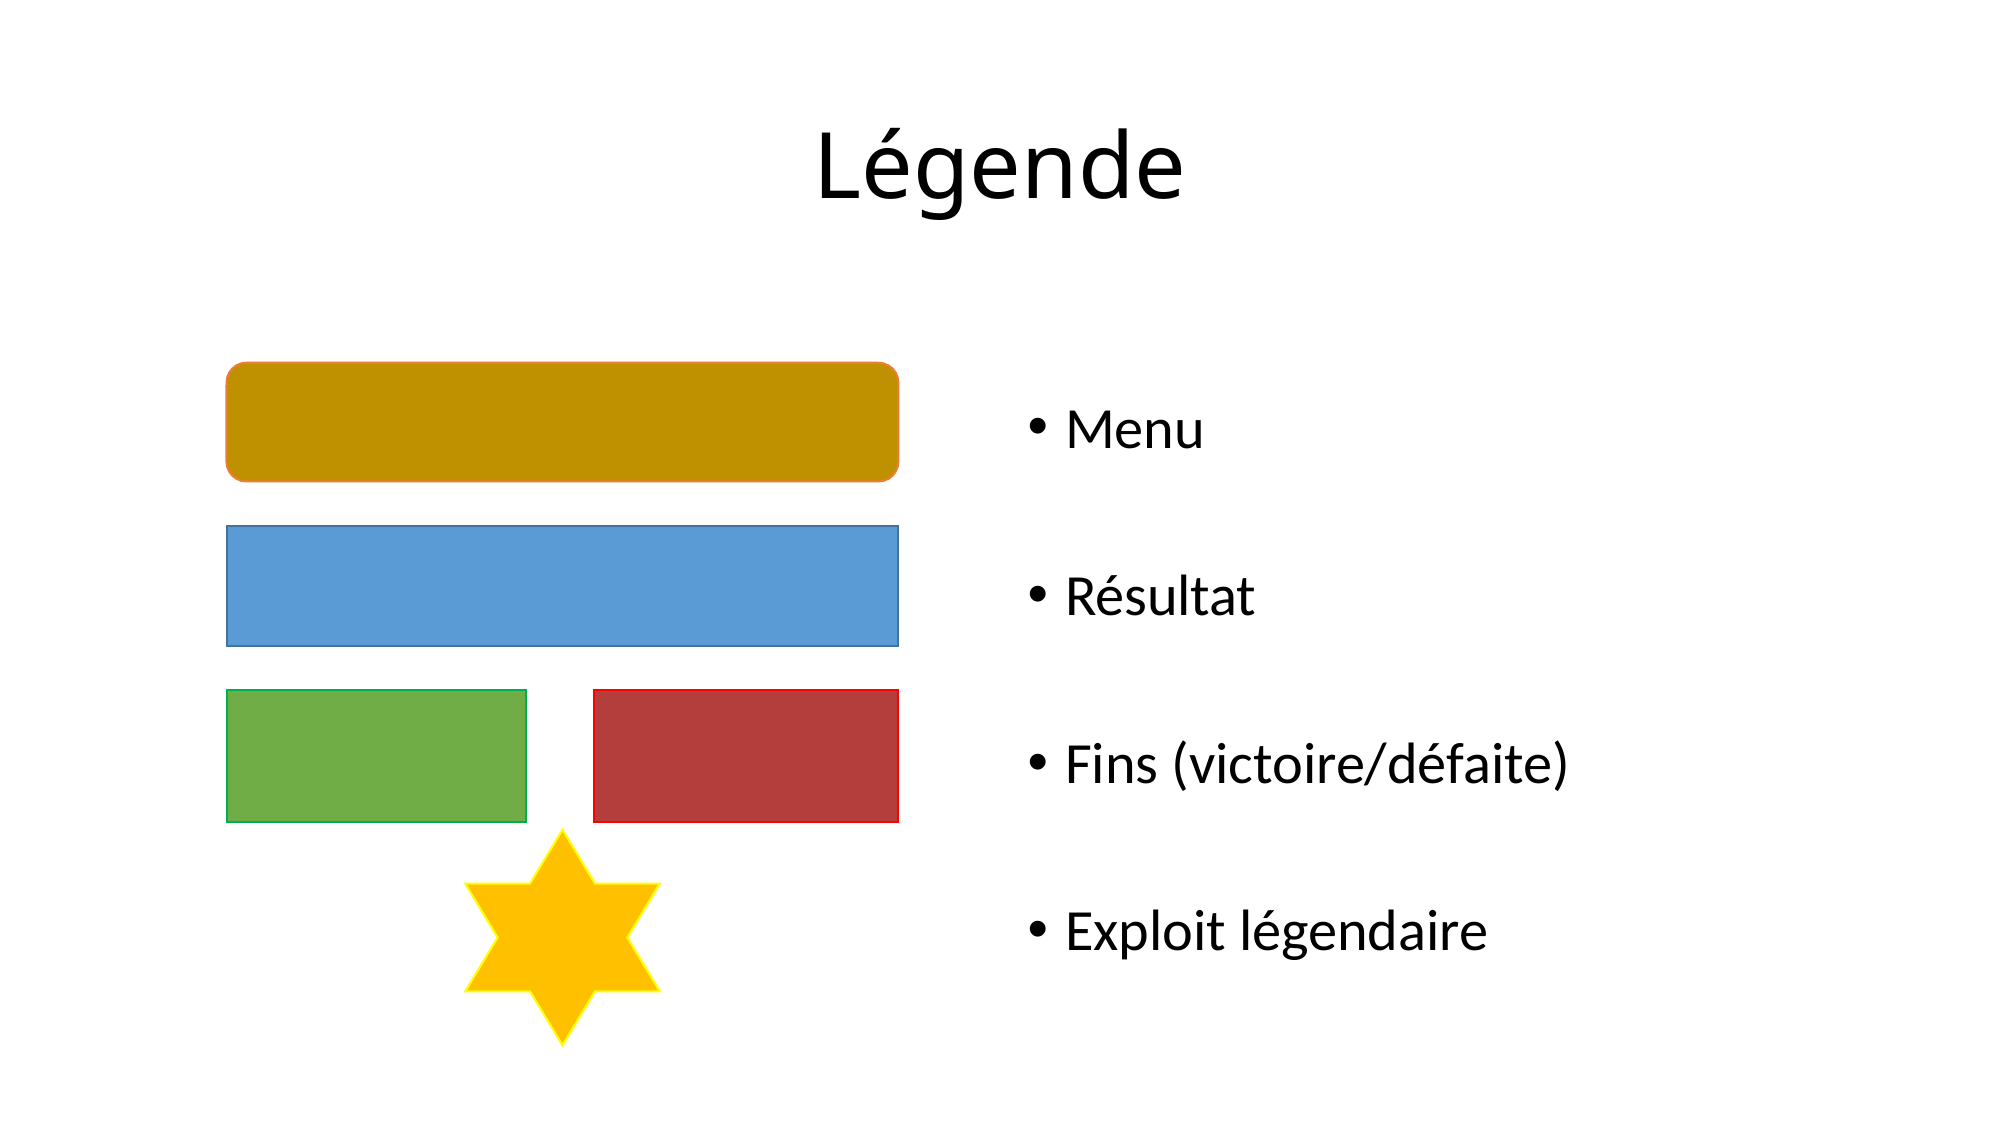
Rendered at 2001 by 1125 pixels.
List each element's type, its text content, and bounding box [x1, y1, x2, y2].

text_box [225, 361, 900, 483]
text_box [593, 689, 899, 823]
text_box [226, 525, 899, 647]
title Légende [137, 59, 1863, 278]
list Menu Résultat Fins (victoire/défaite) Exploit légendaire [1012, 299, 1863, 1014]
text_box [226, 689, 527, 823]
text_box [463, 827, 662, 1048]
